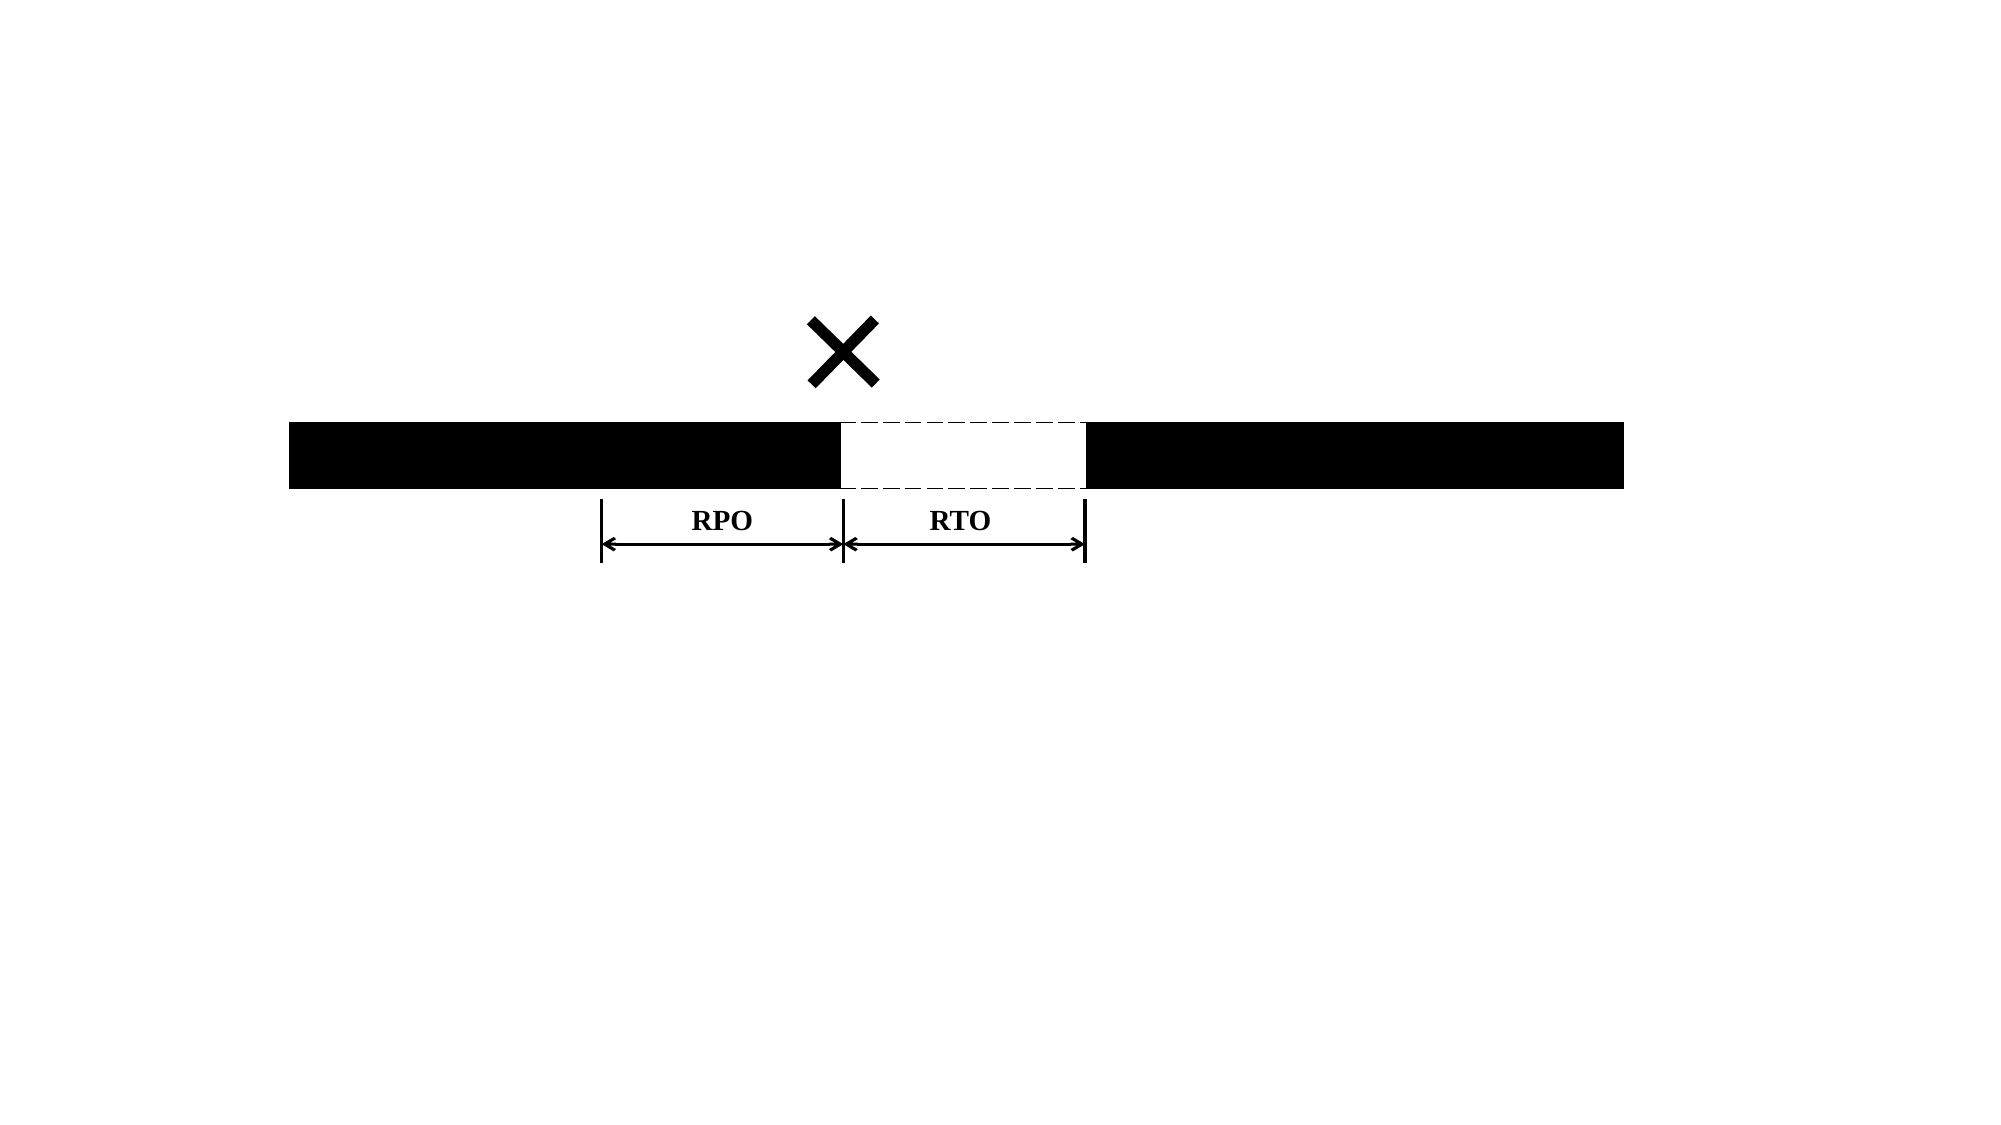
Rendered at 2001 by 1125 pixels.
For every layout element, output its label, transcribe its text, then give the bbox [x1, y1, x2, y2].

table_header [291, 423, 839, 488]
text_box RPO [676, 493, 769, 544]
text_box [806, 315, 880, 389]
text_box RTO [914, 493, 1007, 544]
table_header [1088, 423, 1622, 488]
table_header [841, 422, 1086, 489]
